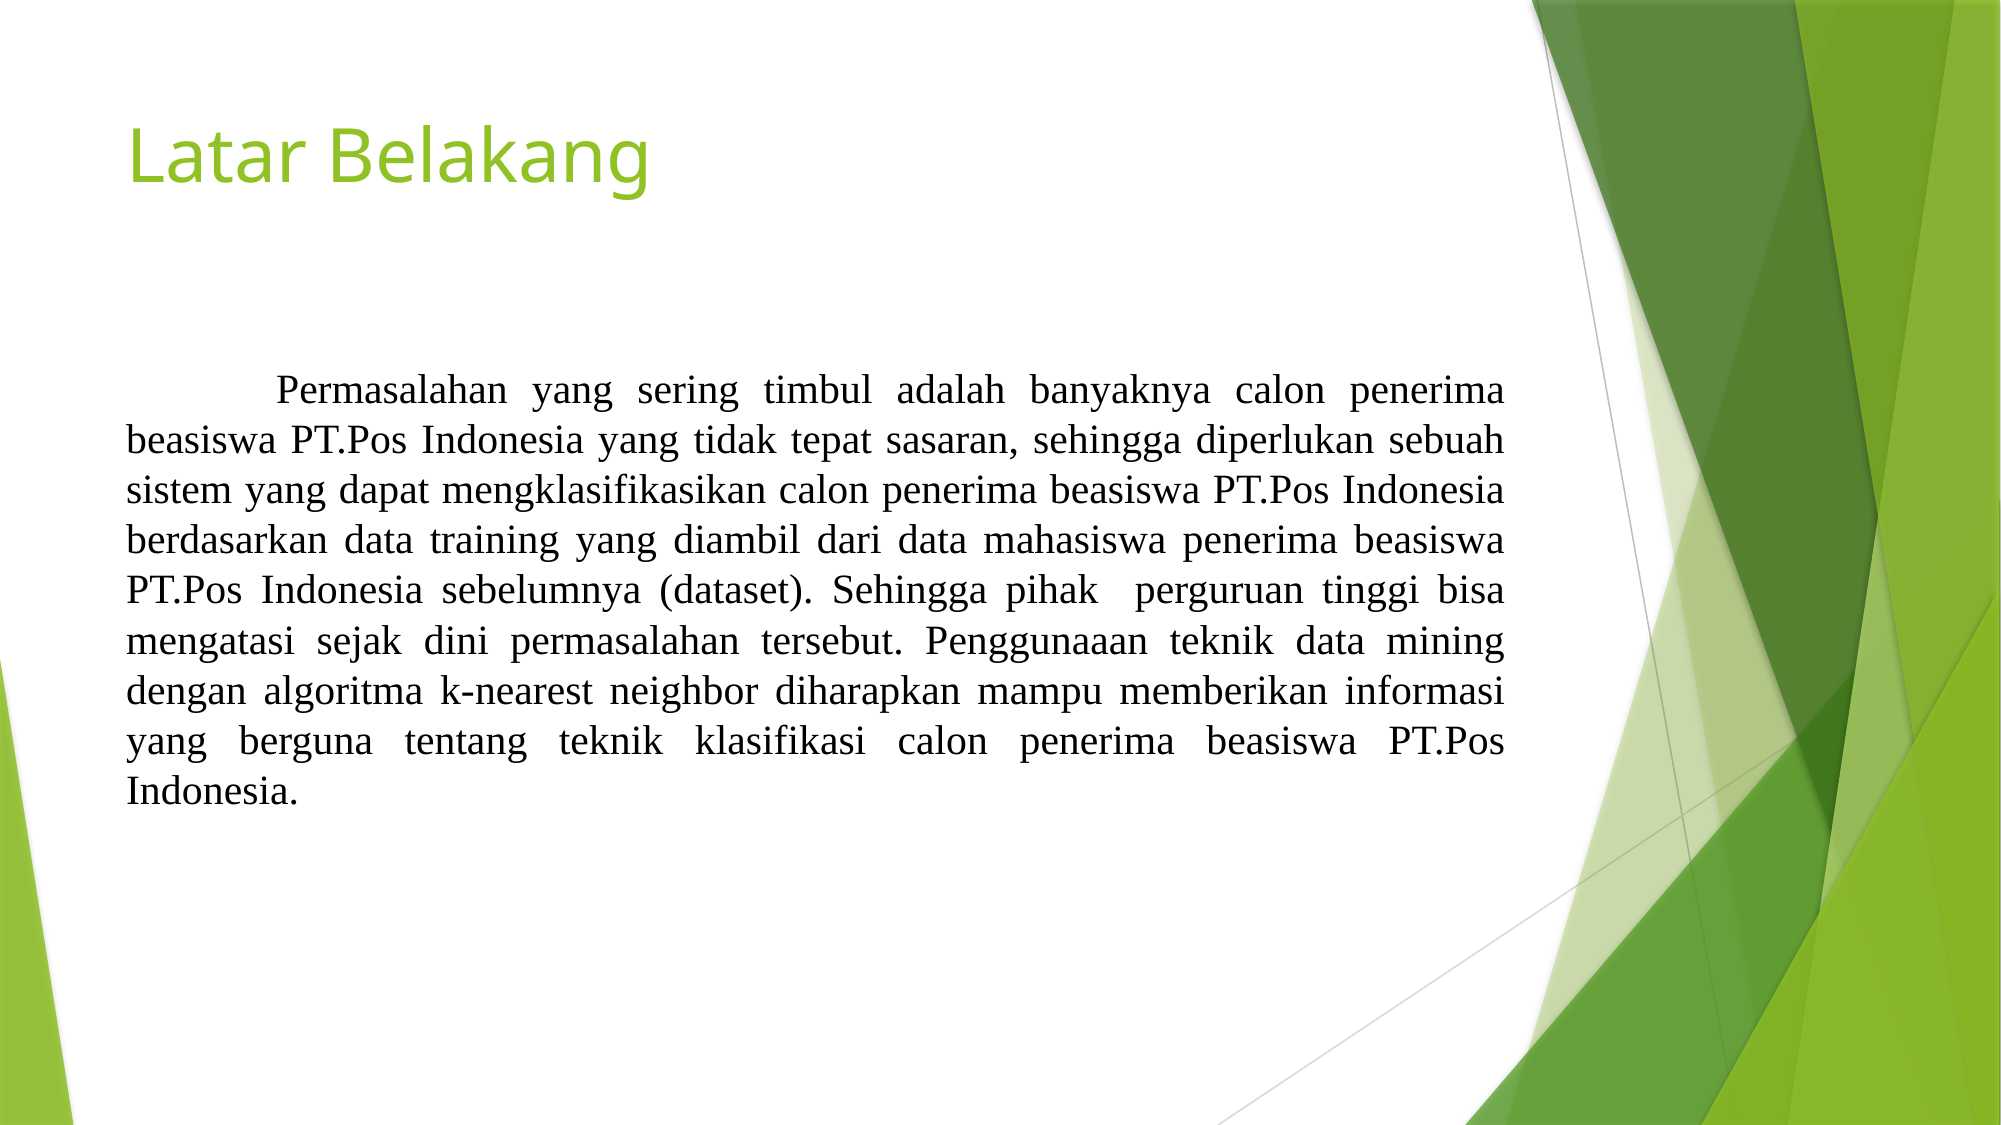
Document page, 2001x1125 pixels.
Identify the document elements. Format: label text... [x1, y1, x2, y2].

title Latar Belakang [111, 99, 1522, 317]
list Permasalahan yang sering timbul adalah banyaknya calon penerima beasiswa PT.Pos Indonesia yang tidak tepat sasaran, sehingga diperlukan sebuah sistem yang dapat mengklasifikasikan calon penerima beasiswa PT.Pos Indonesia berdasarkan data training yang diambil dari data mahasiswa penerima beasiswa PT.Pos Indonesia sebelumnya (dataset). Sehingga pihak perguruan tinggi bisa mengatasi sejak dini permasalahan tersebut. Penggunaaan teknik data mining dengan algoritma k-nearest neighbor diharapkan mampu memberikan informasi yang berguna tentang teknik klasifikasi calon penerima beasiswa PT.Pos Indonesia. [111, 354, 1522, 992]
